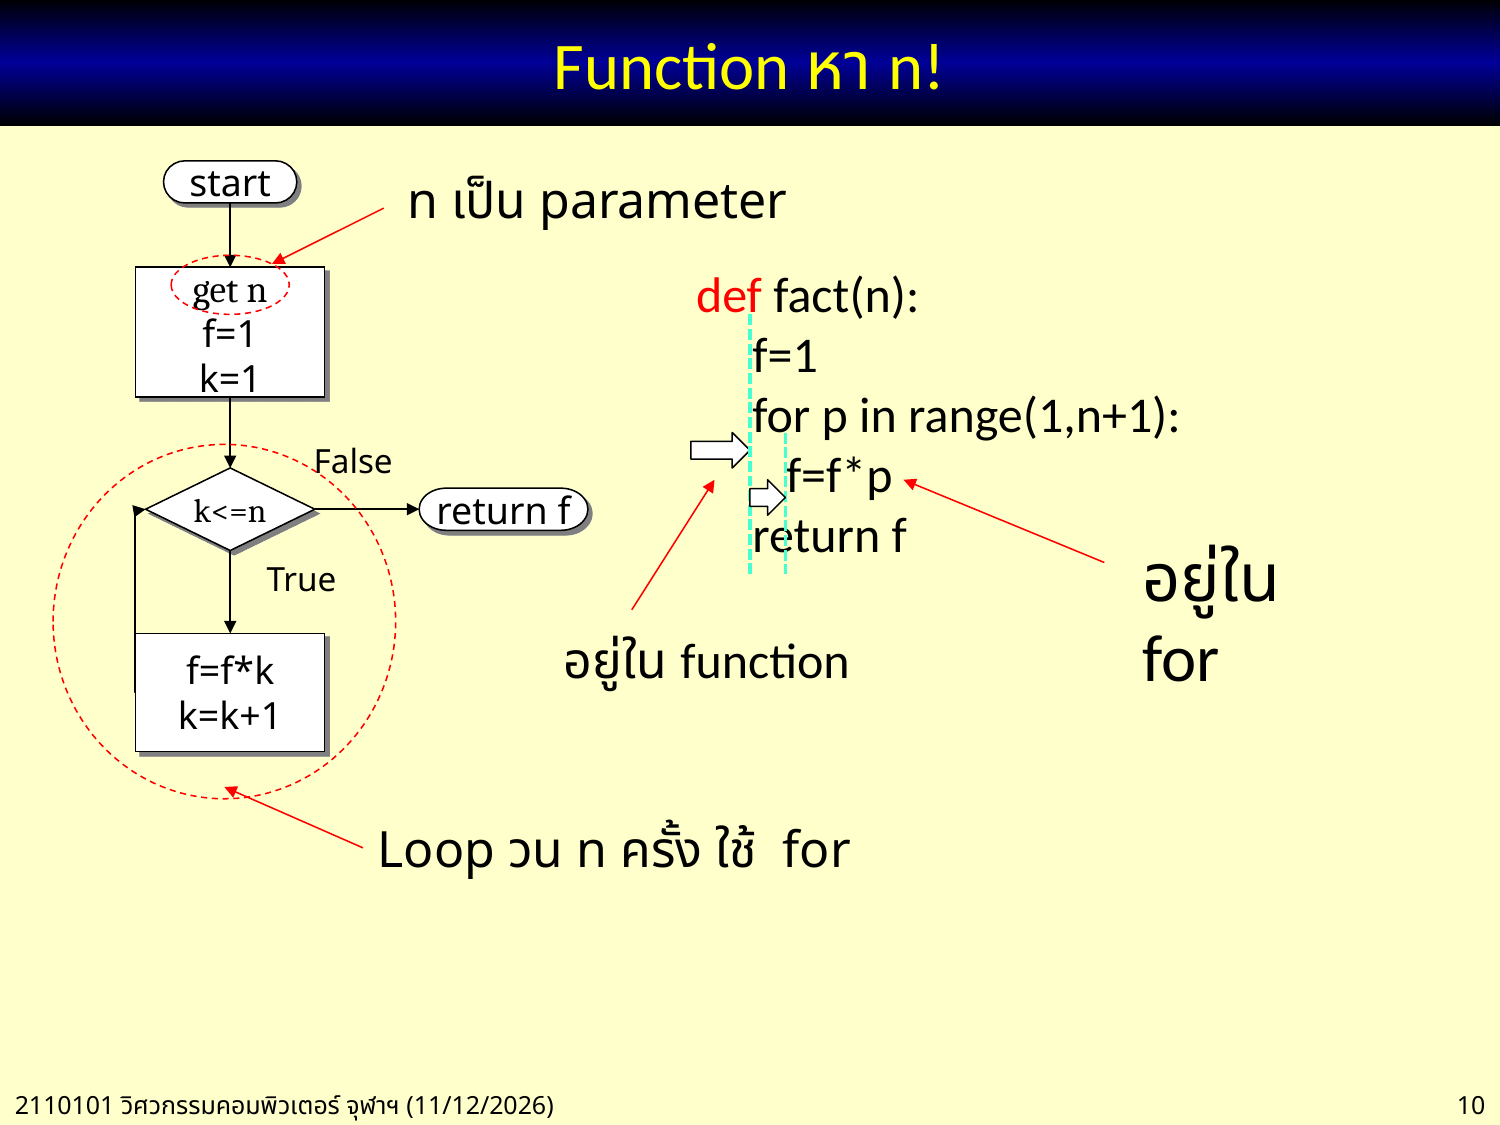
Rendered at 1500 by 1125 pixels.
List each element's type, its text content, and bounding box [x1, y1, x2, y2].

text_box get n f=1 k=1 [135, 267, 325, 398]
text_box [271, 207, 385, 265]
text_box start [163, 160, 297, 203]
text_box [224, 798, 361, 849]
text_box n เป็น parameter [392, 160, 803, 236]
text_box return f [419, 488, 588, 531]
text_box [53, 444, 396, 799]
text_box [690, 432, 745, 468]
text_box อยู่ใน for [1127, 527, 1388, 702]
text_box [903, 479, 1105, 563]
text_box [135, 509, 146, 693]
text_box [631, 479, 715, 610]
text_box def fact(n): f=1 for p in range(1,n+1): f=f*p return f [681, 255, 1197, 571]
text_box อยู่ใน function [549, 621, 904, 697]
title Function หา n! [0, 0, 1500, 126]
text_box [754, 479, 781, 516]
text_box Loop วน n ครั้ง ใช้ for [362, 810, 866, 886]
text_box False [298, 432, 408, 488]
text_box [171, 255, 290, 315]
